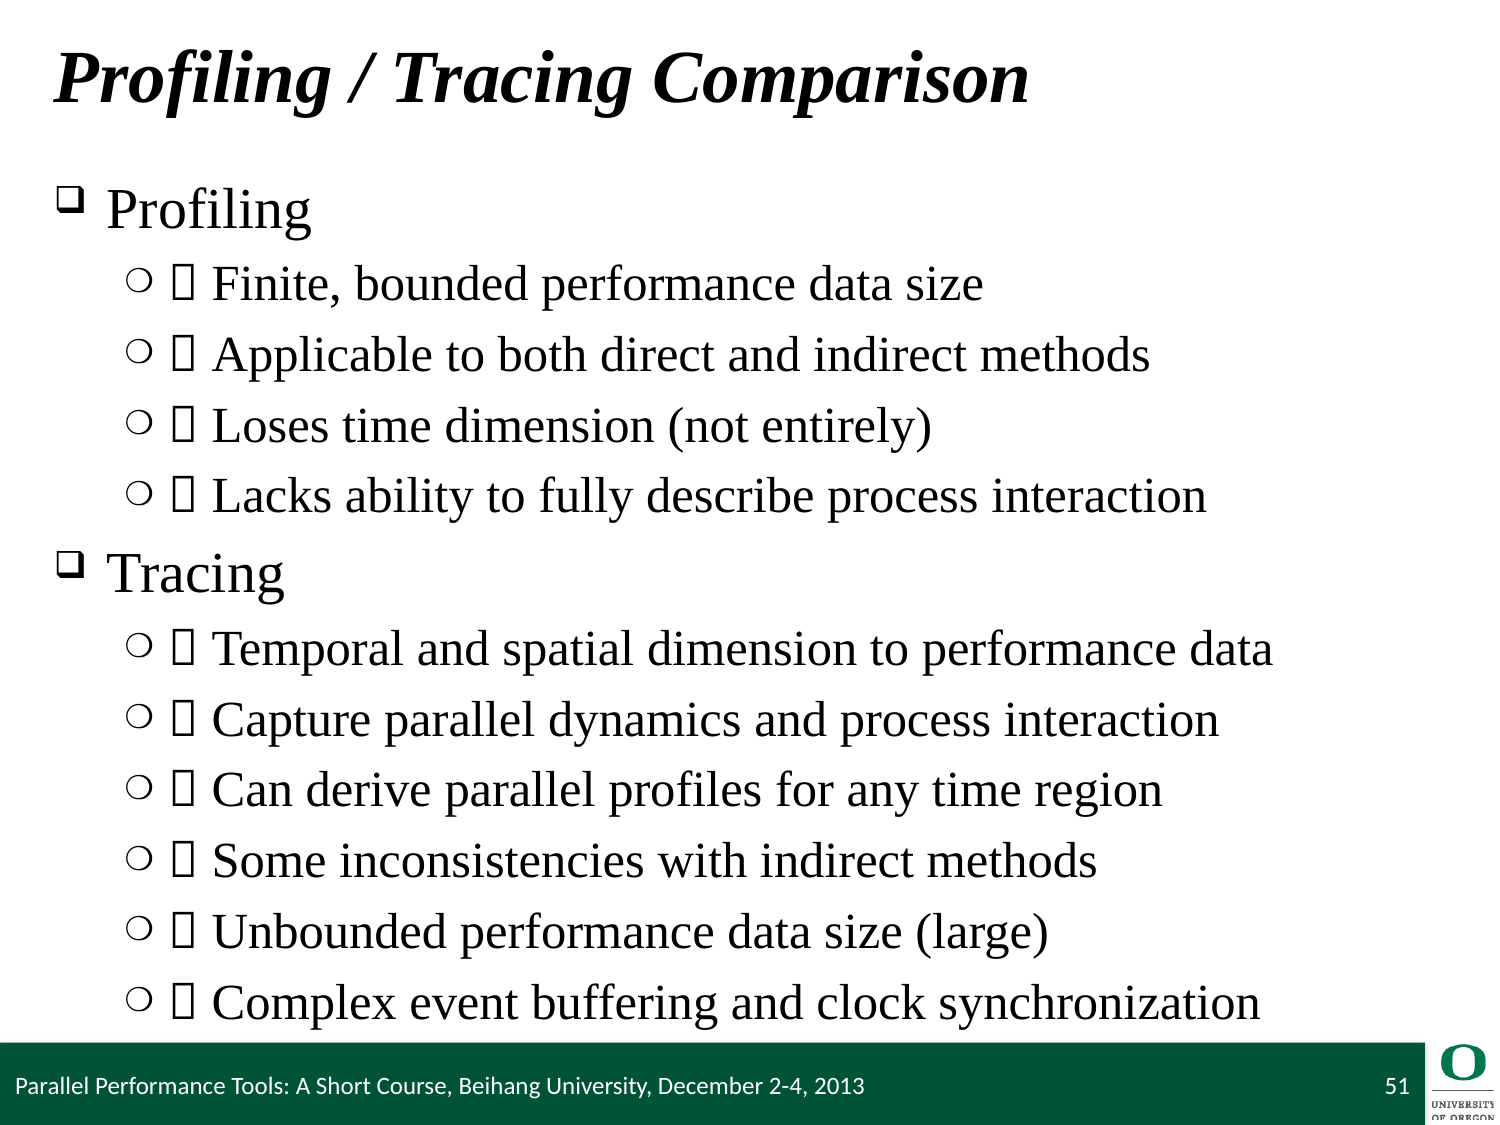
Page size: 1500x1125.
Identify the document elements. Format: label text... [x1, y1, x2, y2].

slide_number 51 [1074, 1044, 1425, 1125]
list Profiling  Finite, bounded performance data size  Applicable to both direct and indirect methods  Loses time dimension (not entirely)  Lacks ability to fully describe process interaction Tracing  Temporal and spatial dimension to performance data  Capture parallel dynamics and process interaction  Can derive parallel profiles for any time region  Some inconsistencies with indirect methods  Unbounded performance data size (large)  Complex event buffering and clock synchronization [39, 162, 1500, 1046]
title Profiling / Tracing Comparison [39, 0, 1500, 145]
footer Parallel Performance Tools: A Short Course, Beihang University, December 2-4, 2013 [0, 1044, 988, 1125]
